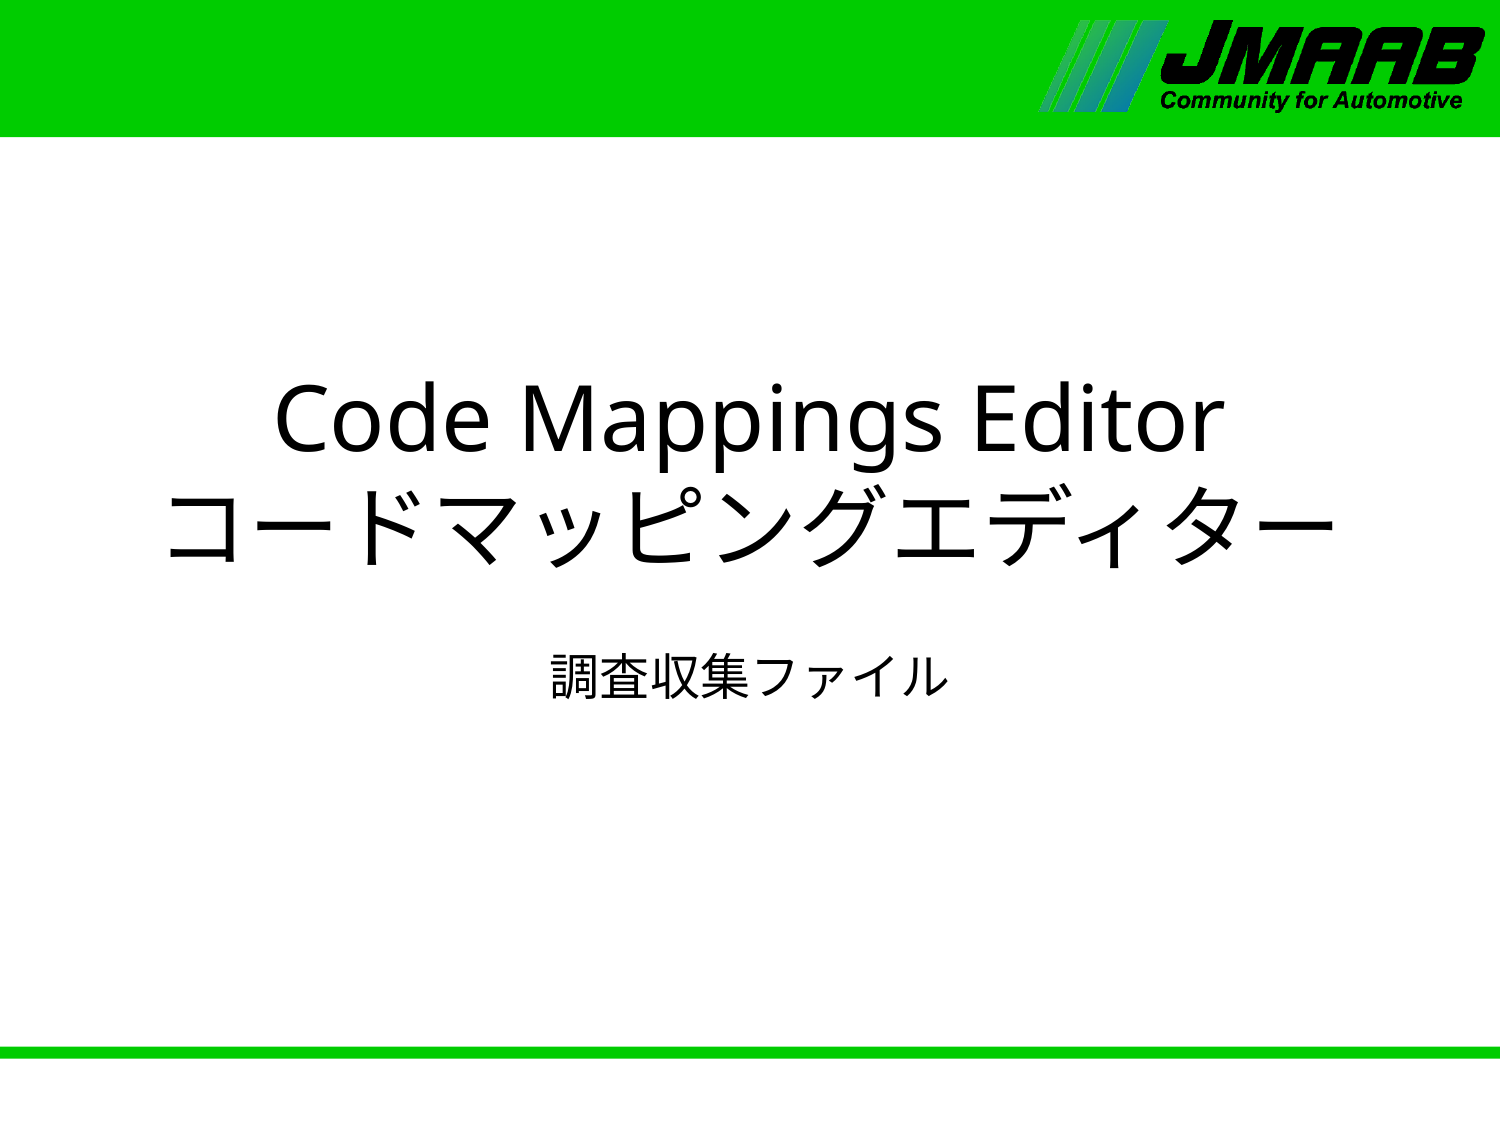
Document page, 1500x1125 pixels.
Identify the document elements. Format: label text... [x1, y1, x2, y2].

picture [1036, 17, 1486, 114]
title Code Mappings Editor コードマッピングエディター [112, 349, 1388, 591]
subtitle 調査収集ファイル [225, 637, 1275, 925]
